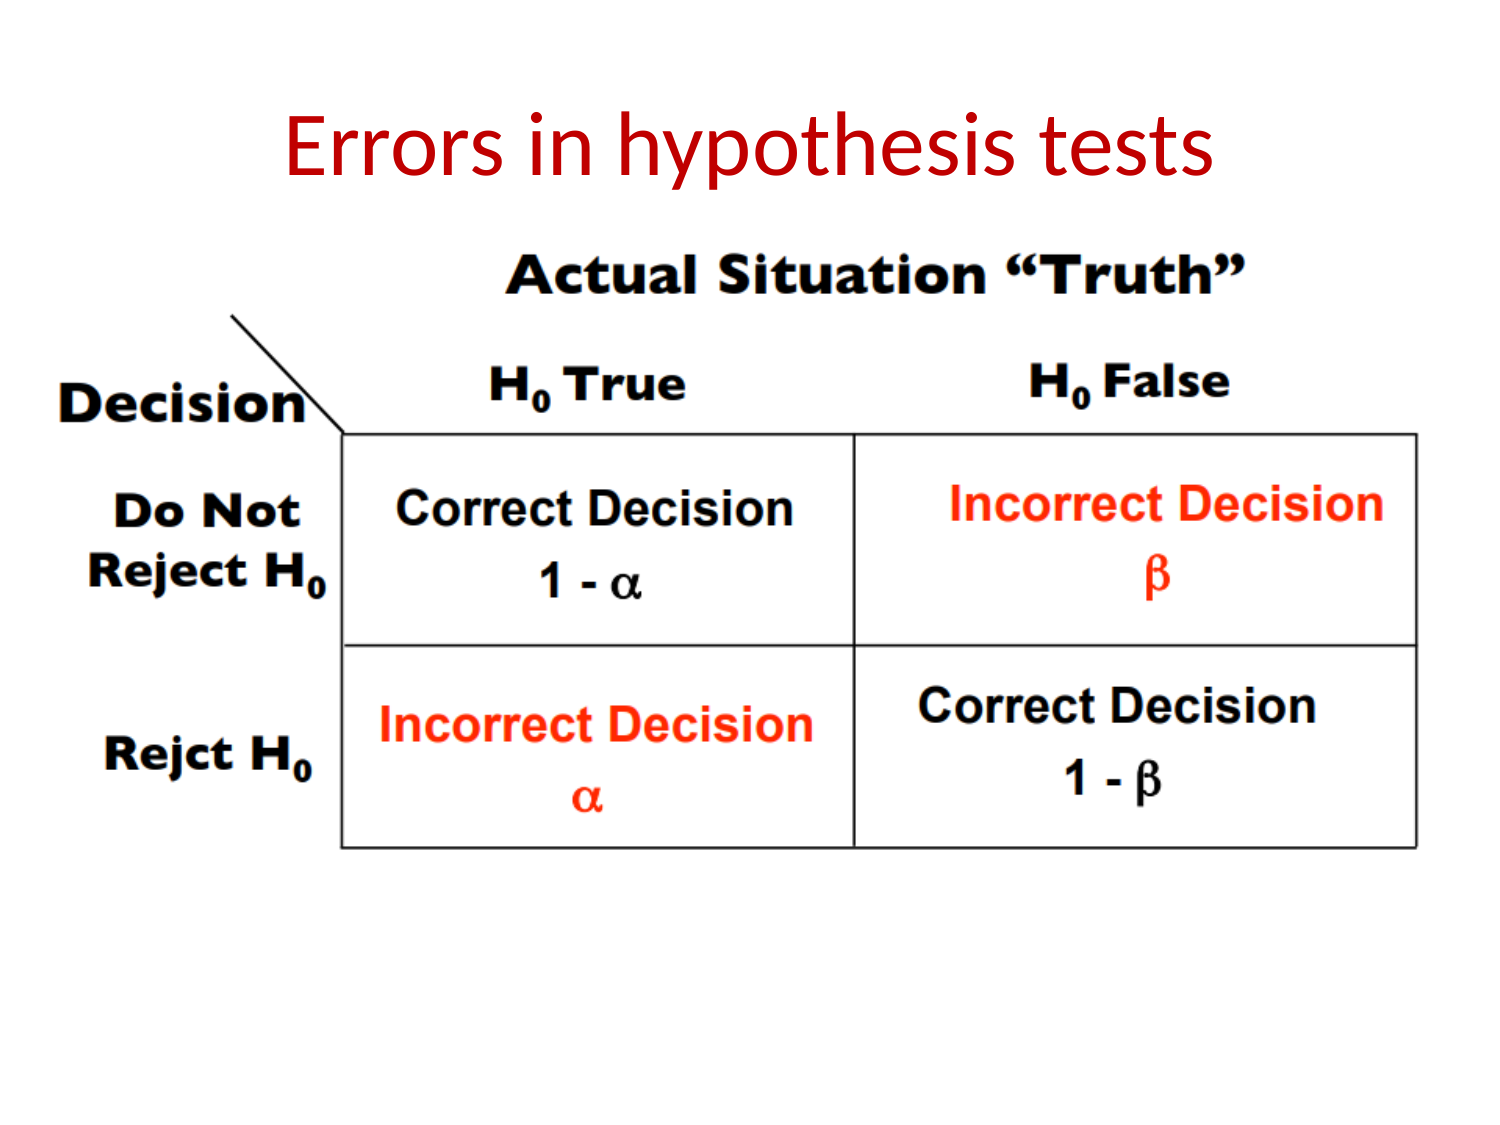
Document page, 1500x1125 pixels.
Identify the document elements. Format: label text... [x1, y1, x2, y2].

title Errors in hypothesis tests [75, 45, 1425, 233]
picture [24, 236, 1476, 889]
